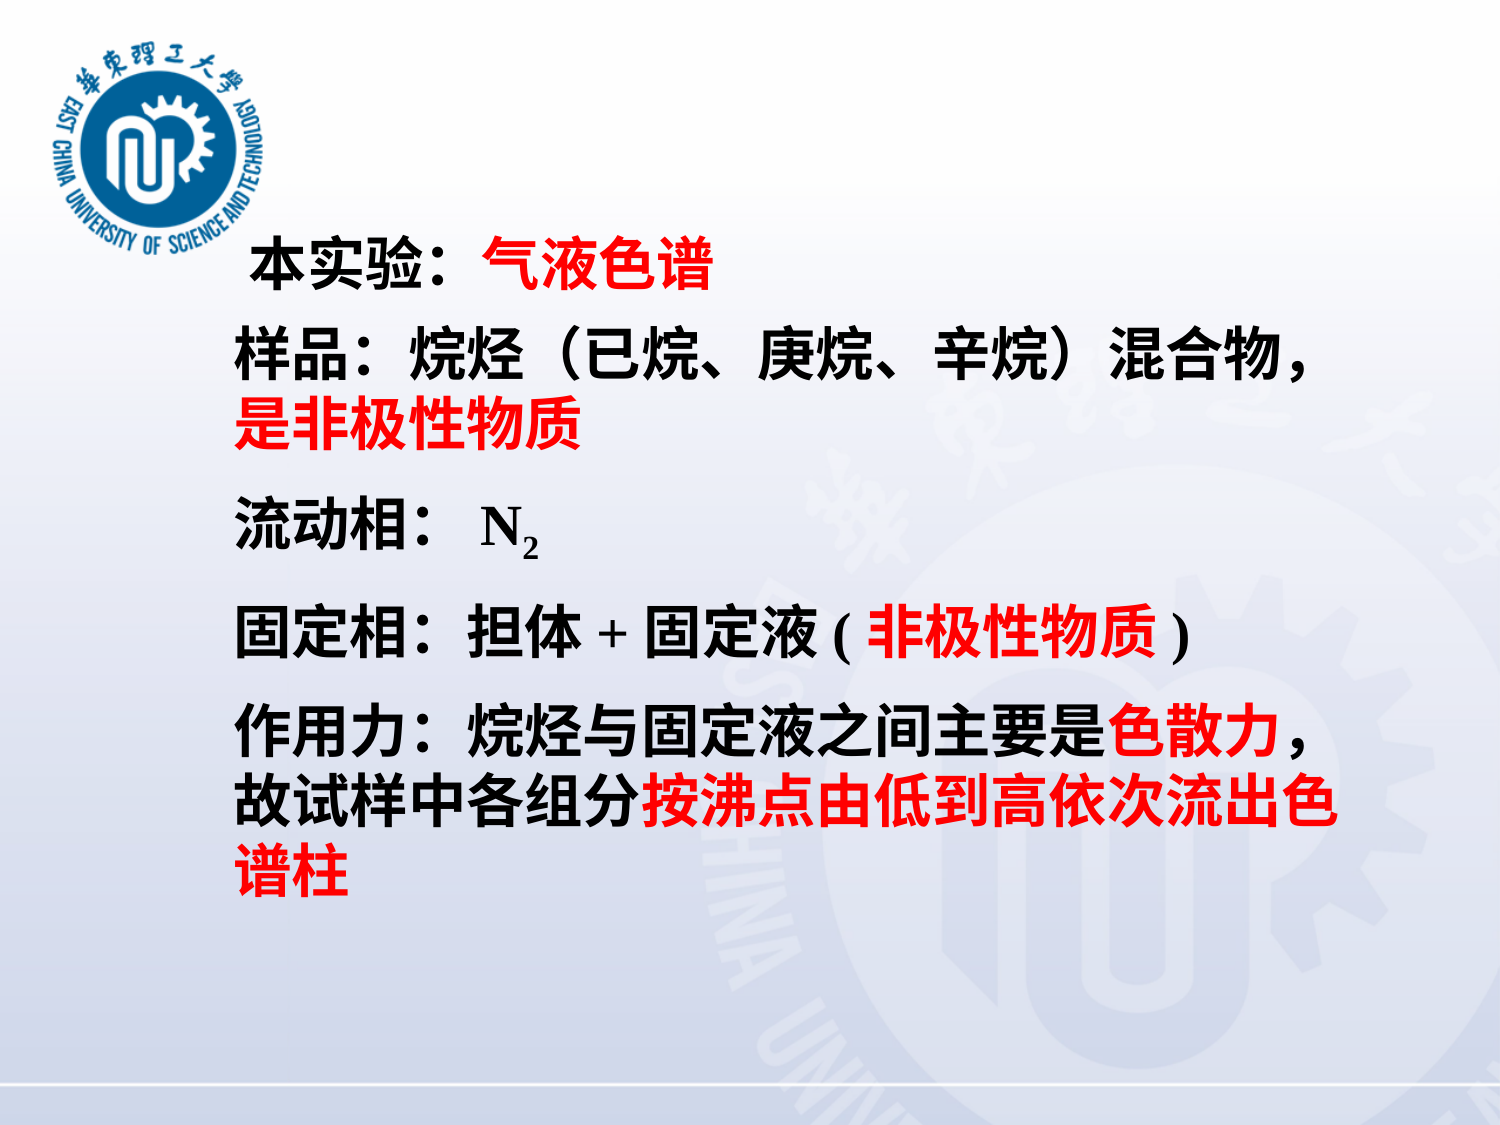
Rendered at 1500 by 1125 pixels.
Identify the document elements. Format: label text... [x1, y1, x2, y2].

text_box 样品：烷烃（已烷、庚烷、辛烷）混合物，是非极性物质 流动相：N2 固定相：担体+固定液(非极性物质) 作用力：烷烃与固定液之间主要是色散力，故试样中各组分按沸点由低到高依次流出色谱柱 [218, 310, 1412, 912]
text_box 本实验：气液色谱 [234, 220, 730, 305]
picture [0, 0, 1500, 1125]
